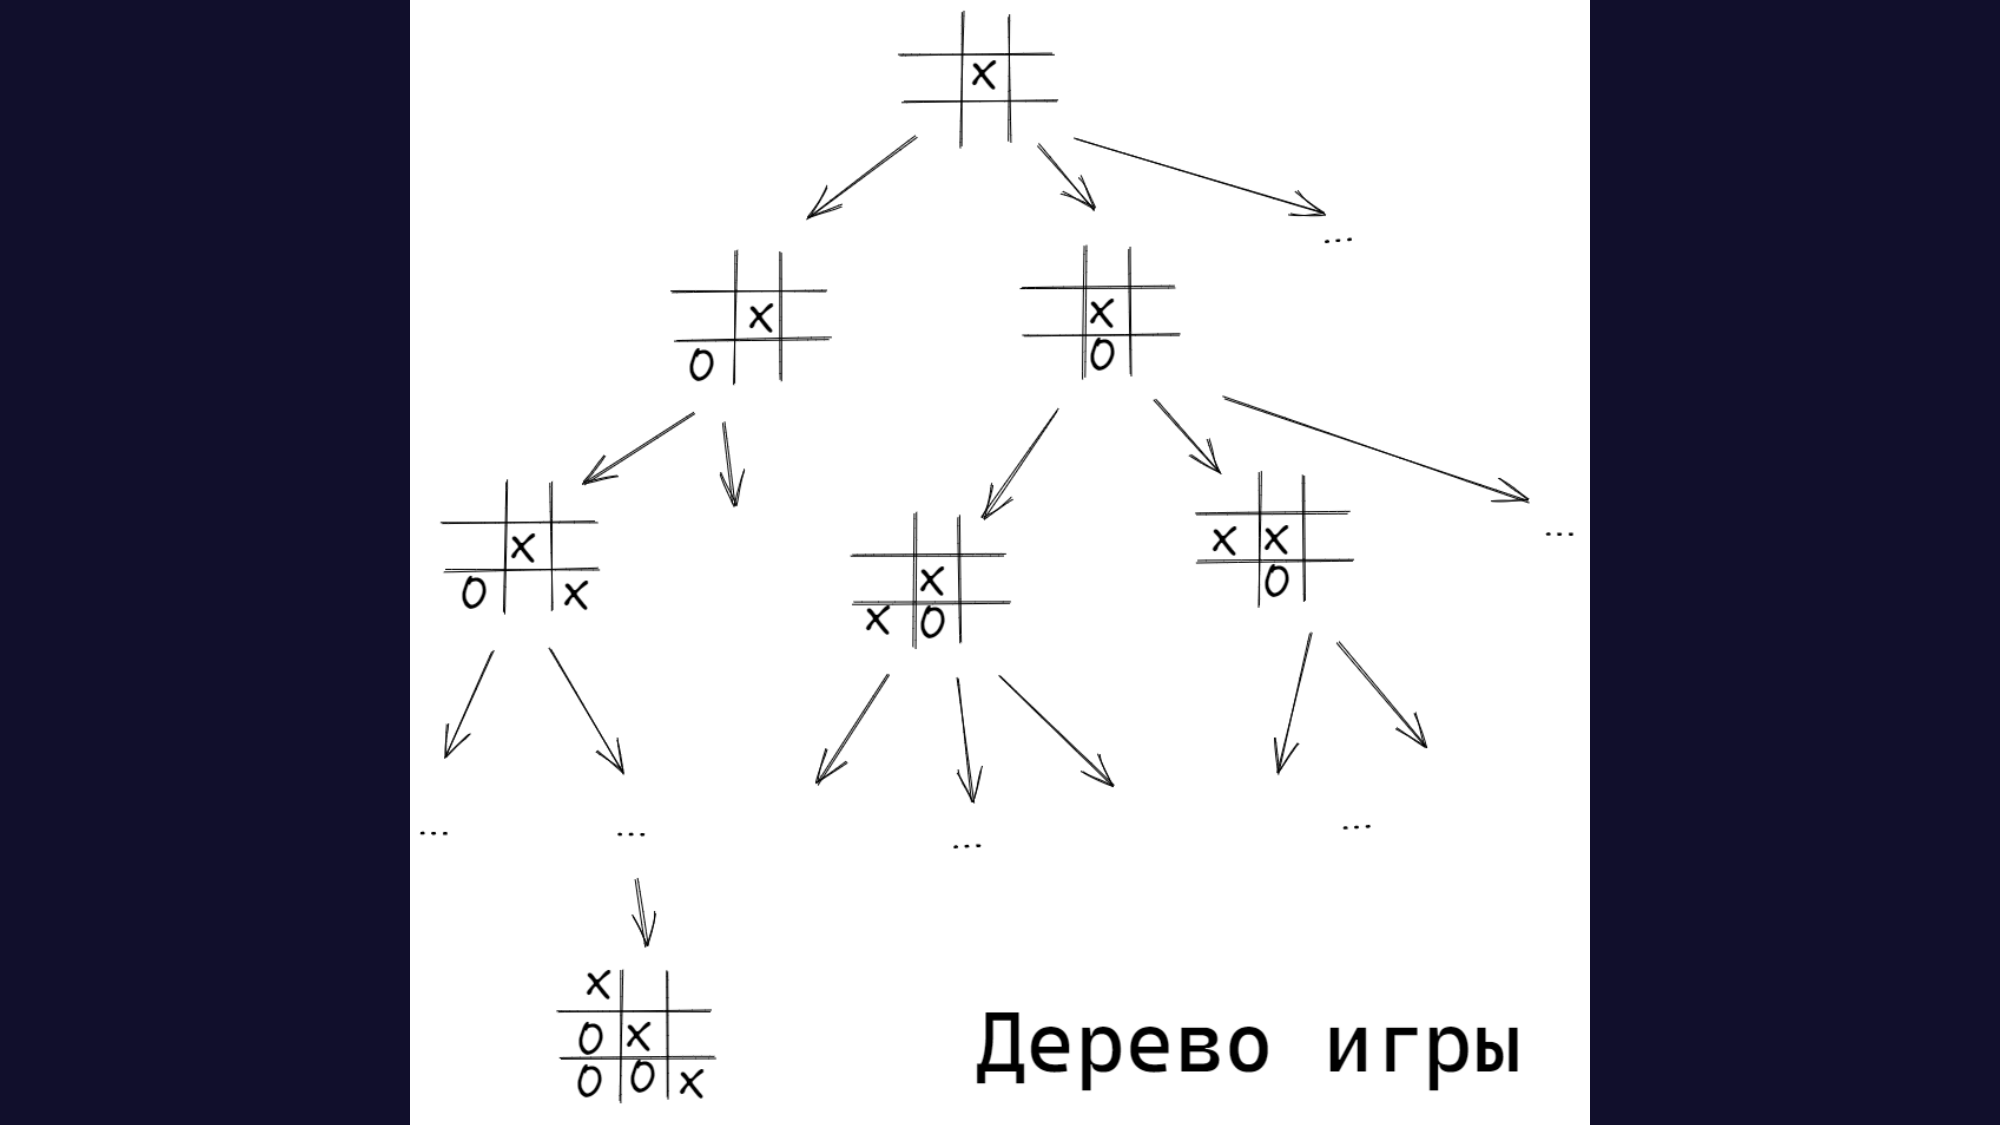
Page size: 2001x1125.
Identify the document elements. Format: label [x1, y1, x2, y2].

picture [409, 0, 1591, 1125]
